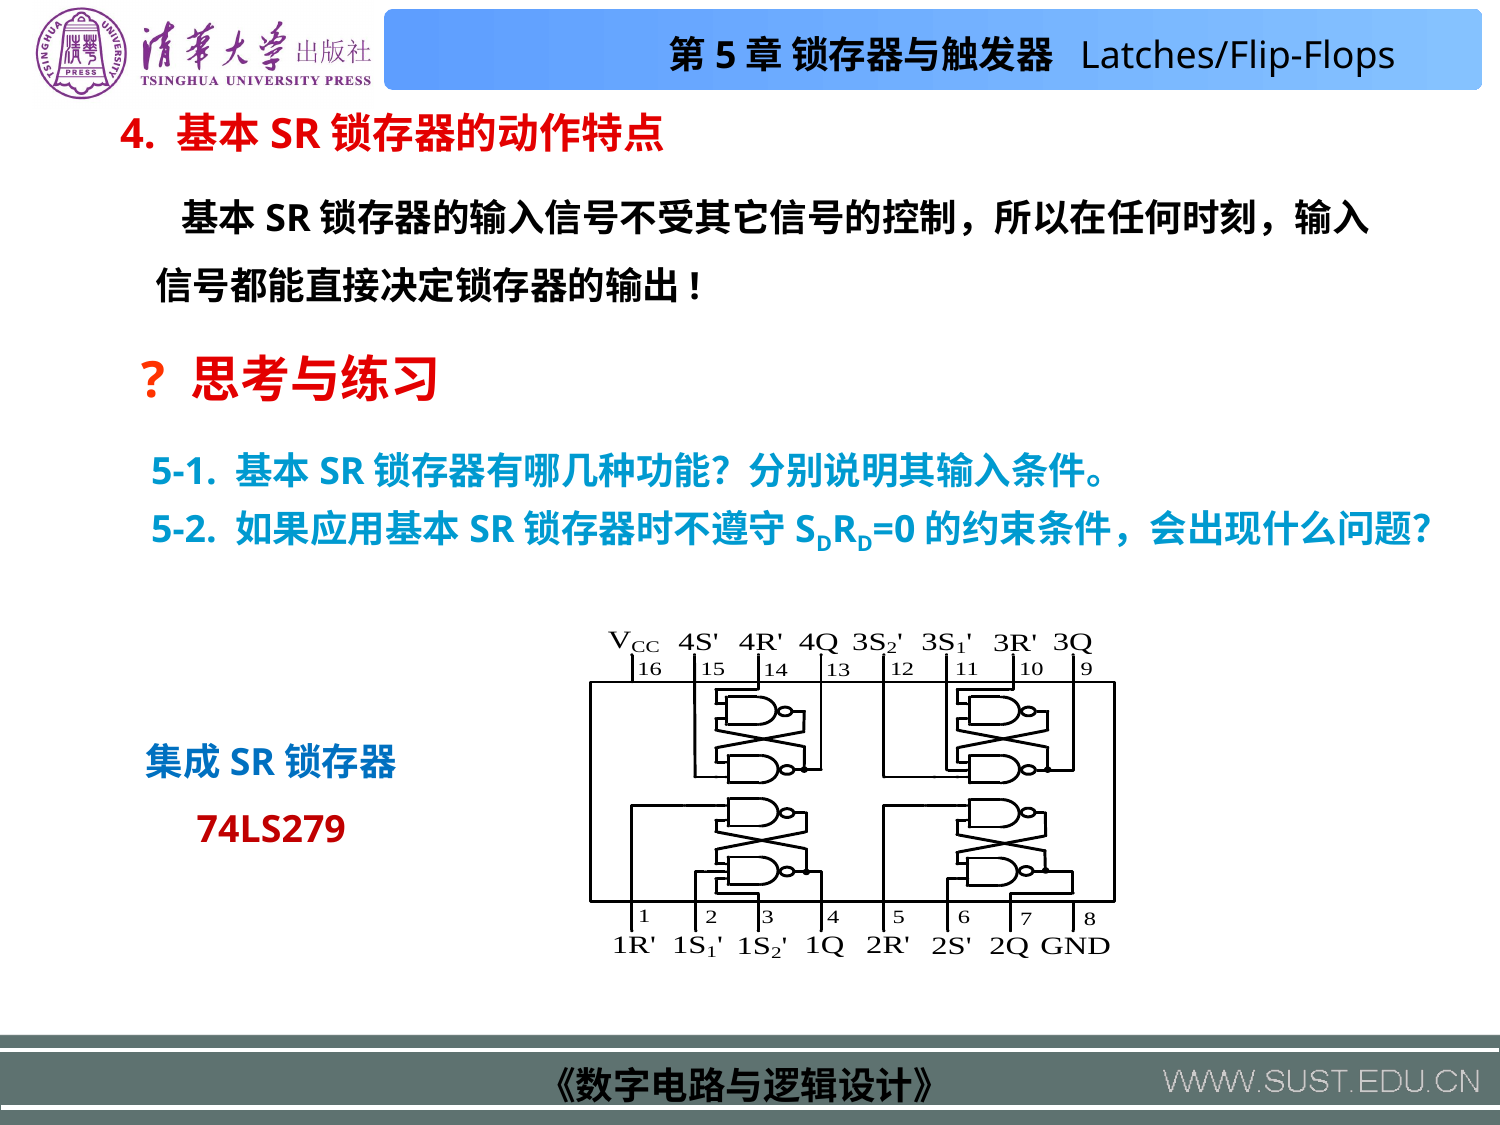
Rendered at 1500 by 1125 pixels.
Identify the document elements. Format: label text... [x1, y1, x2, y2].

text_box 4. 基本SR锁存器的动作特点 [105, 98, 699, 164]
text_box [574, 622, 1137, 967]
picture [32, 0, 374, 109]
text_box 集成SR锁存器 74LS279 [107, 708, 436, 858]
text_box 1. 门控SR锁存器 [1151, 1057, 1492, 1105]
text_box 基本SR锁存器的输入信号不受其它信号的控制，所以在任何时刻，输入信号都能直接决定锁存器的输出! [140, 164, 1386, 314]
text_box 5-1. 基本SR锁存器有哪几种功能？分别说明其输入条件。 5-2. 如果应用基本SR锁存器时不遵守SDRD=0的约束条件，会出现什么问题？ [136, 439, 1474, 564]
text_box ? 思考与练习 [126, 339, 456, 415]
